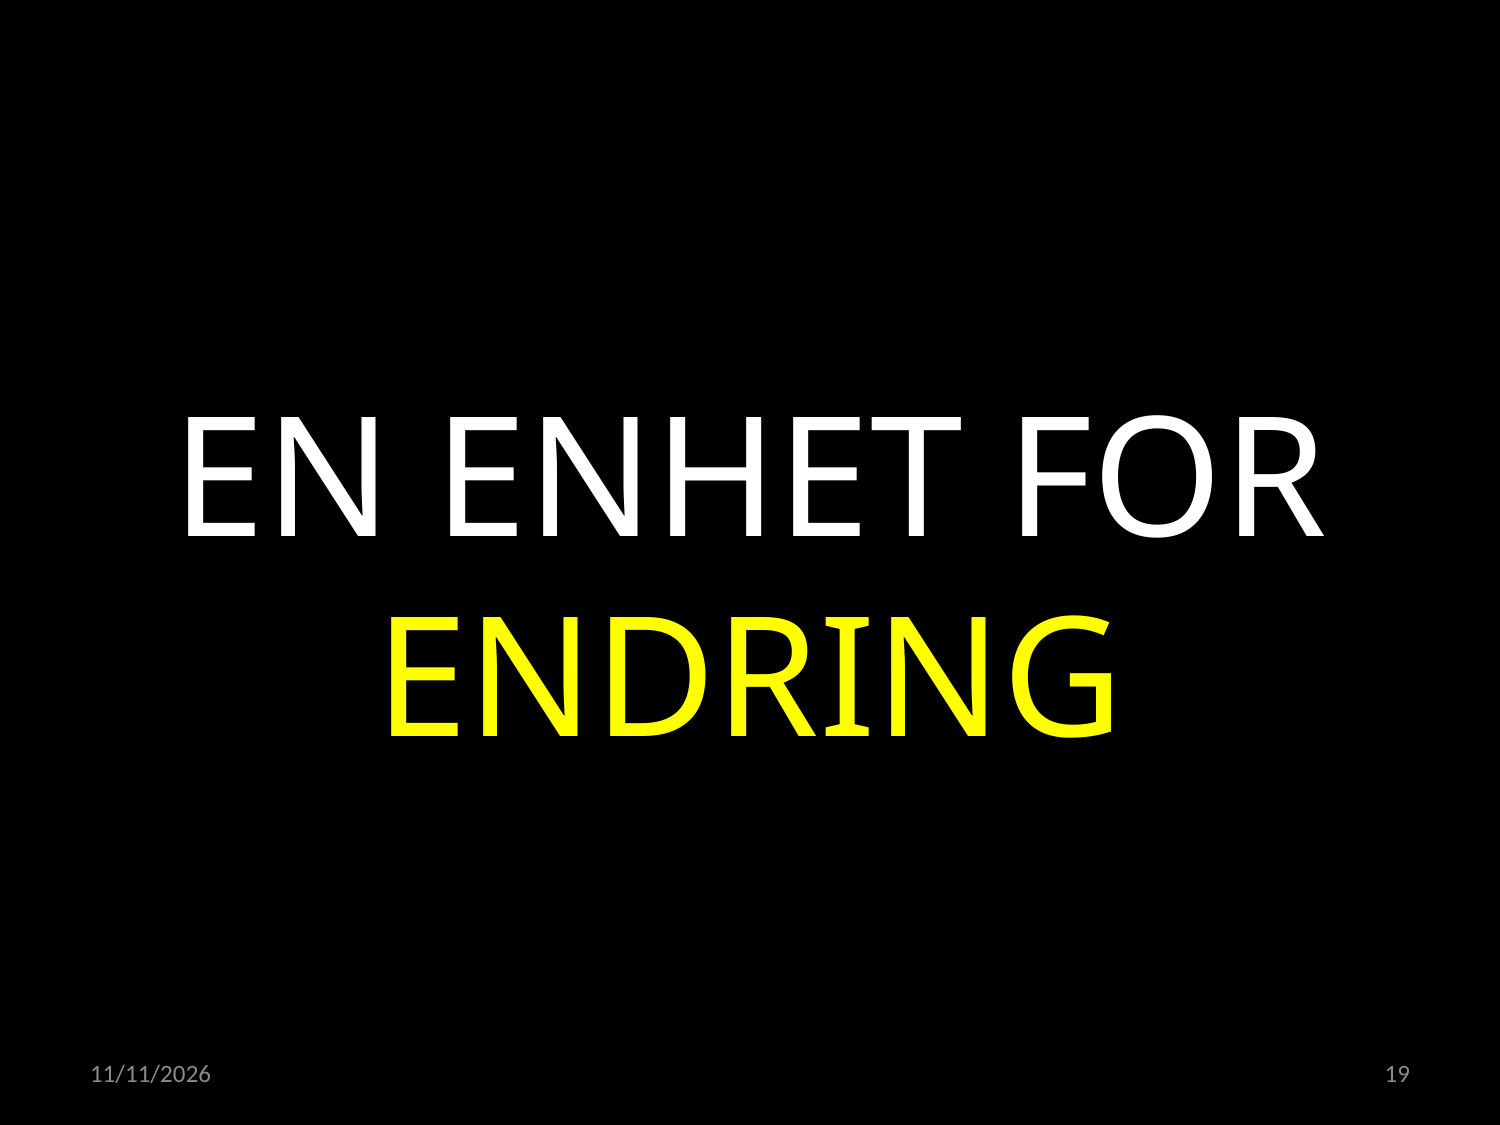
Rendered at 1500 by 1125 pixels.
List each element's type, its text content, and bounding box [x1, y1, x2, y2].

text_box EN ENHET FOR ENDRING [0, 361, 1500, 464]
slide_number 19 [1074, 1042, 1425, 1103]
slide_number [75, 1042, 425, 1103]
